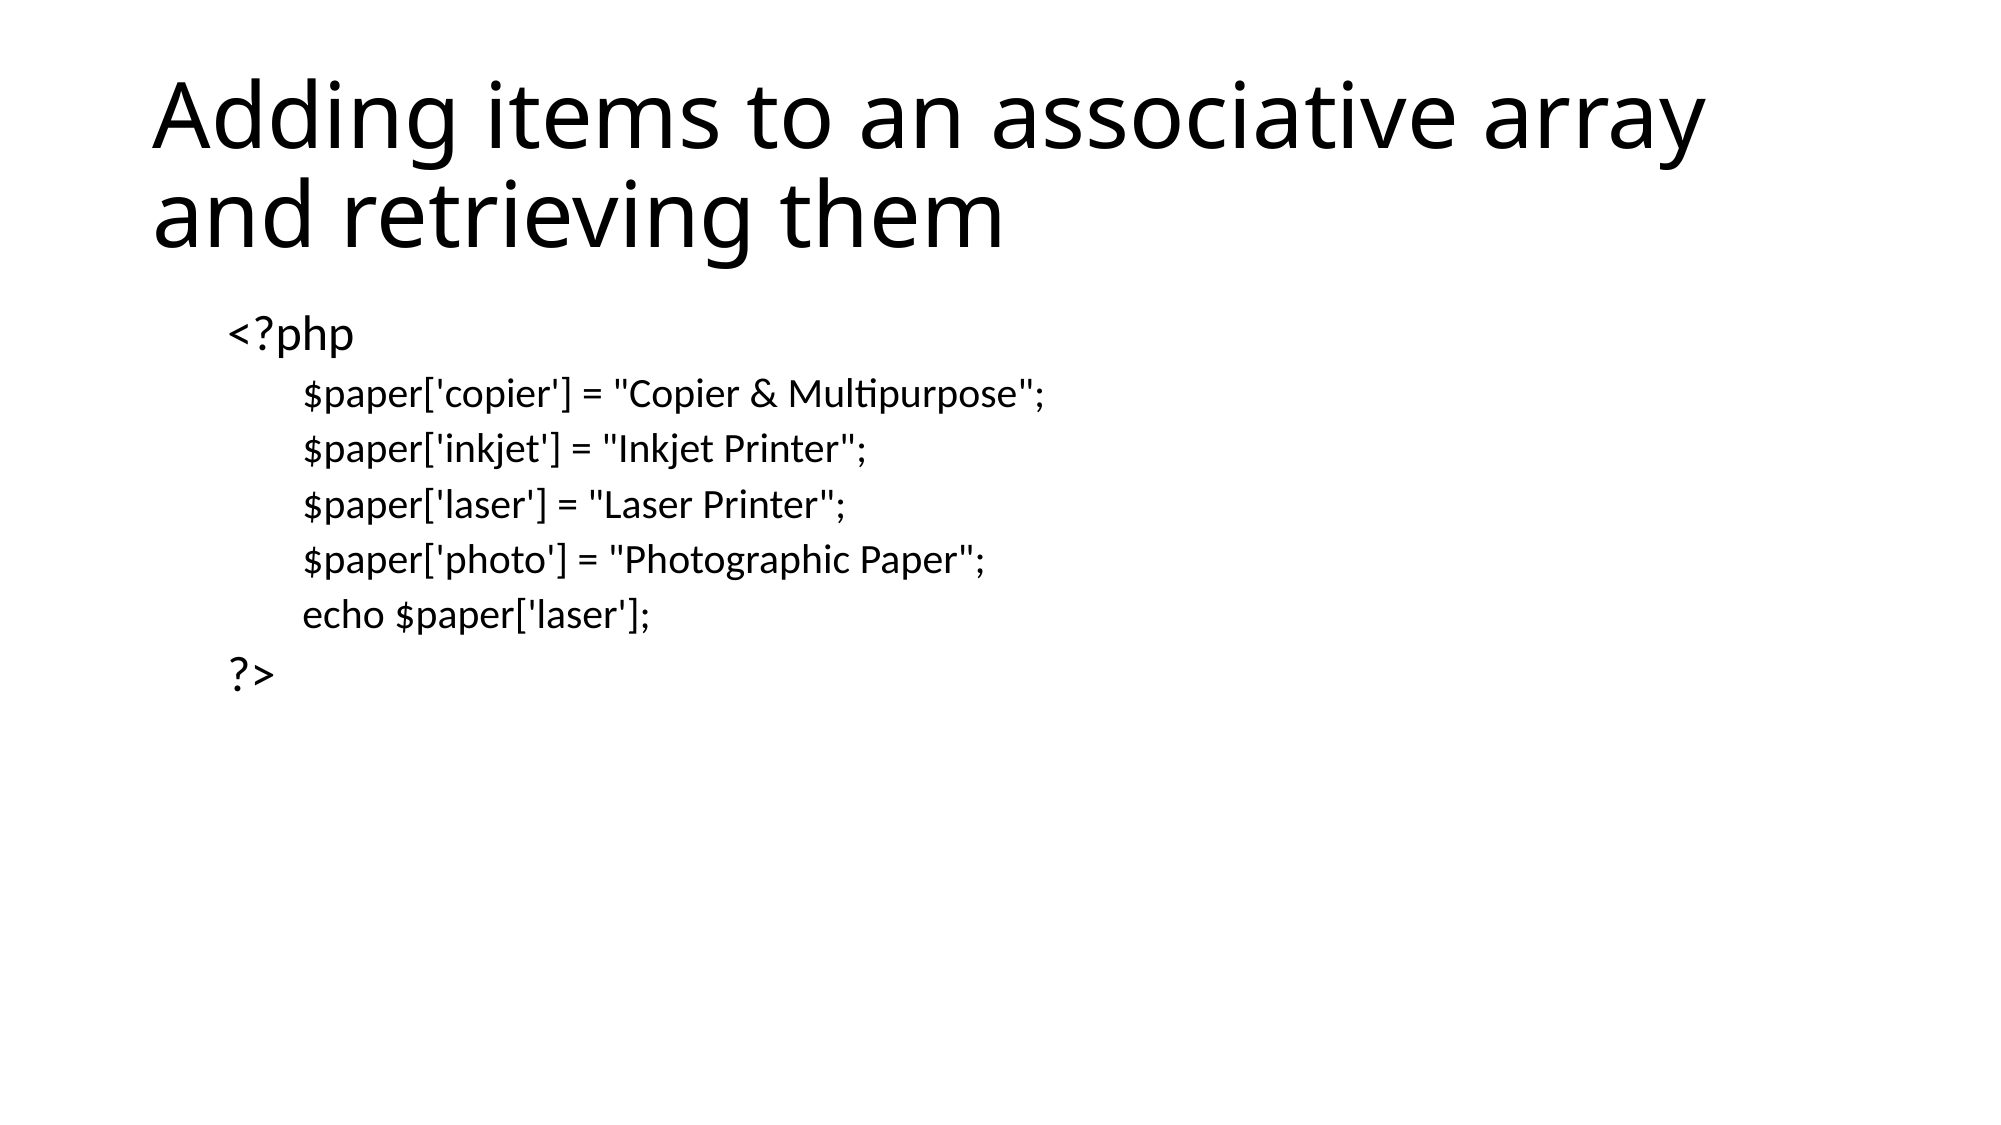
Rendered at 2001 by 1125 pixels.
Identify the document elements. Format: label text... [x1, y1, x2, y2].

title Adding items to an associative array and retrieving them [137, 59, 1863, 278]
list <?php $paper['copier'] = "Copier & Multipurpose"; $paper['inkjet'] = "Inkjet Printer"; $paper['laser'] = "Laser Printer"; $paper['photo'] = "Photographic Paper"; echo $paper['laser']; ?> [137, 299, 1863, 1014]
